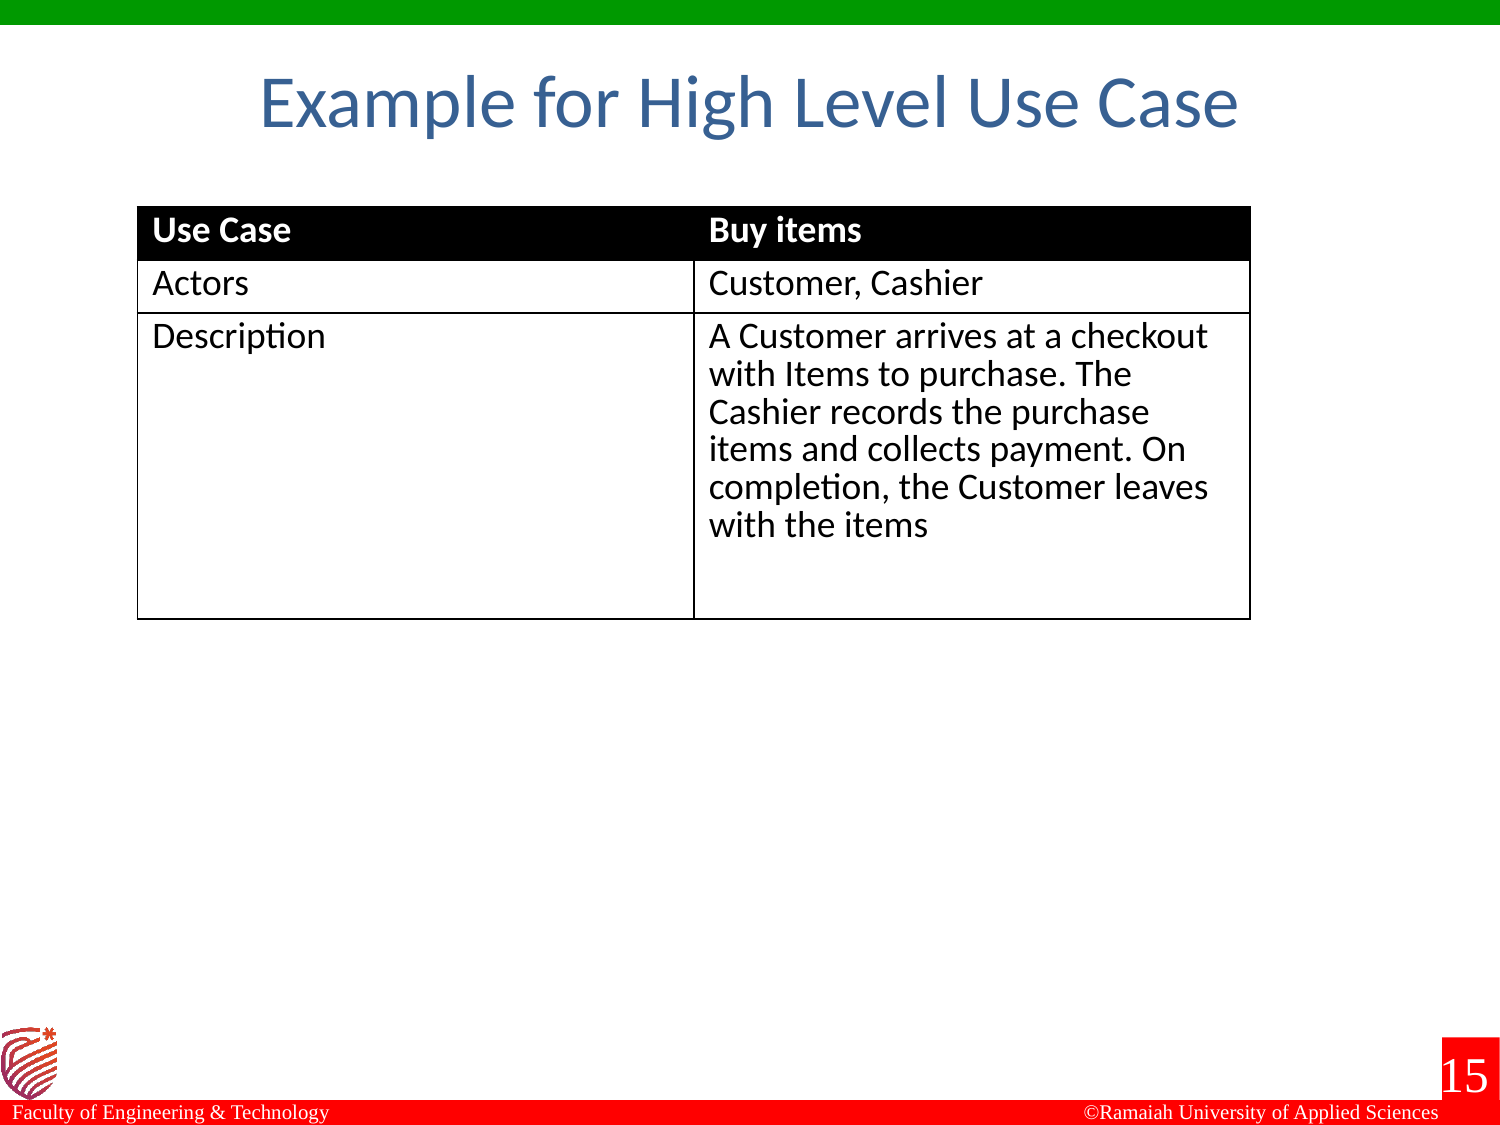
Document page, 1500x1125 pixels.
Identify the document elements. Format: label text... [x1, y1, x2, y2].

table_header Buy items [695, 208, 1249, 259]
table_header Use Case [138, 208, 693, 259]
slide_number 15 [1424, 1034, 1500, 1095]
table_cell Actors [138, 261, 693, 312]
table_cell Customer, Cashier [695, 261, 1249, 312]
picture [1, 1027, 57, 1100]
table_cell A Customer arrives at a checkout with Items to purchase. The Cashier records the purchase items and collects payment. On completion, the Customer leaves with the items [695, 314, 1249, 618]
title Example for High Level Use Case [75, 45, 1425, 233]
table_cell Description [138, 314, 693, 618]
